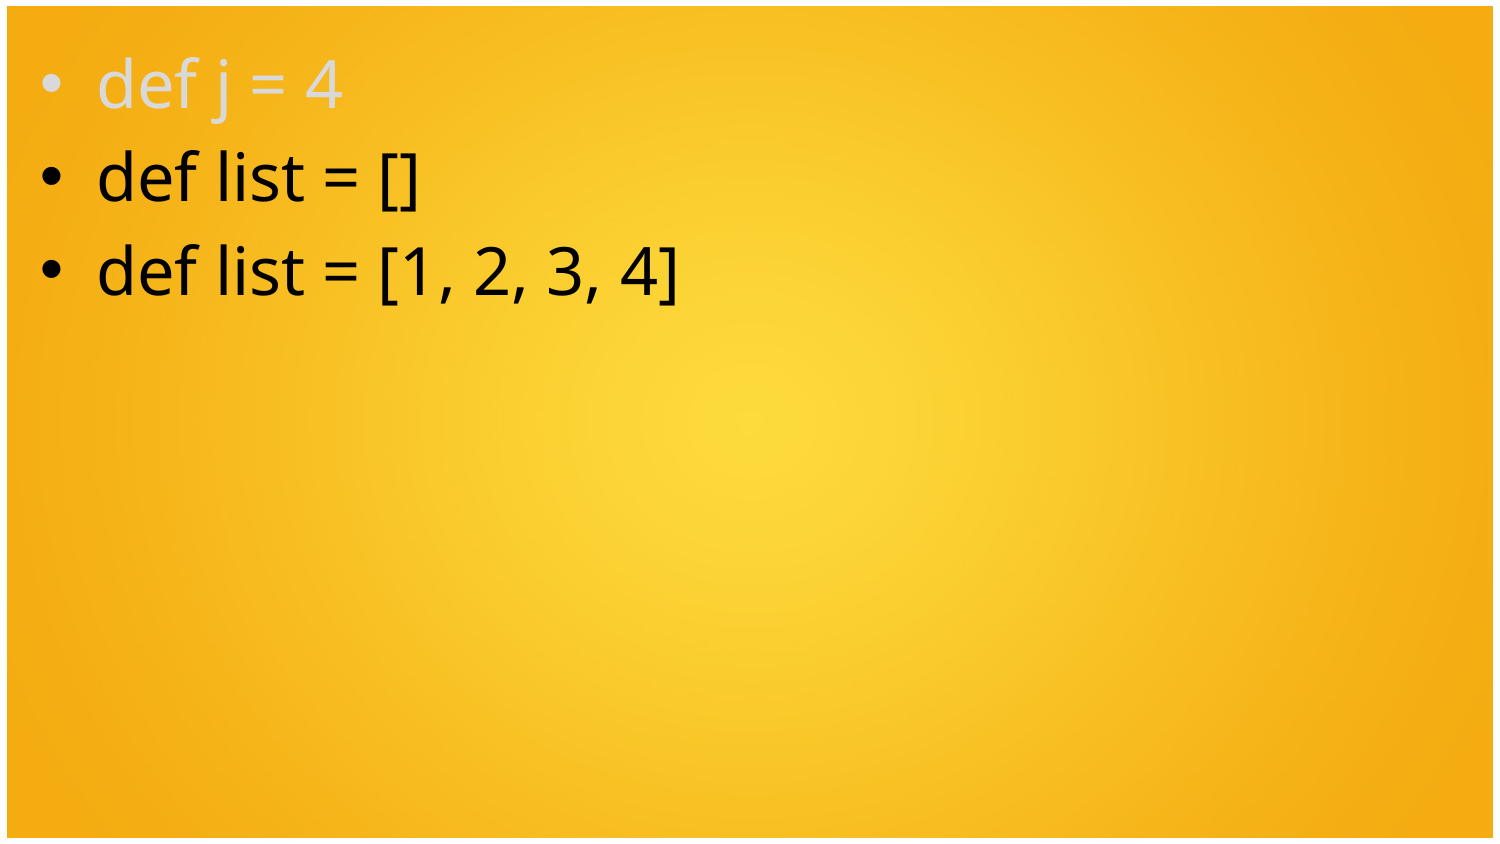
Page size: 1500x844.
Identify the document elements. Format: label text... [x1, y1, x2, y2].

list def j = 4 def list = [] def list = [1, 2, 3, 4] [24, 34, 1376, 810]
picture [0, 0, 1500, 844]
